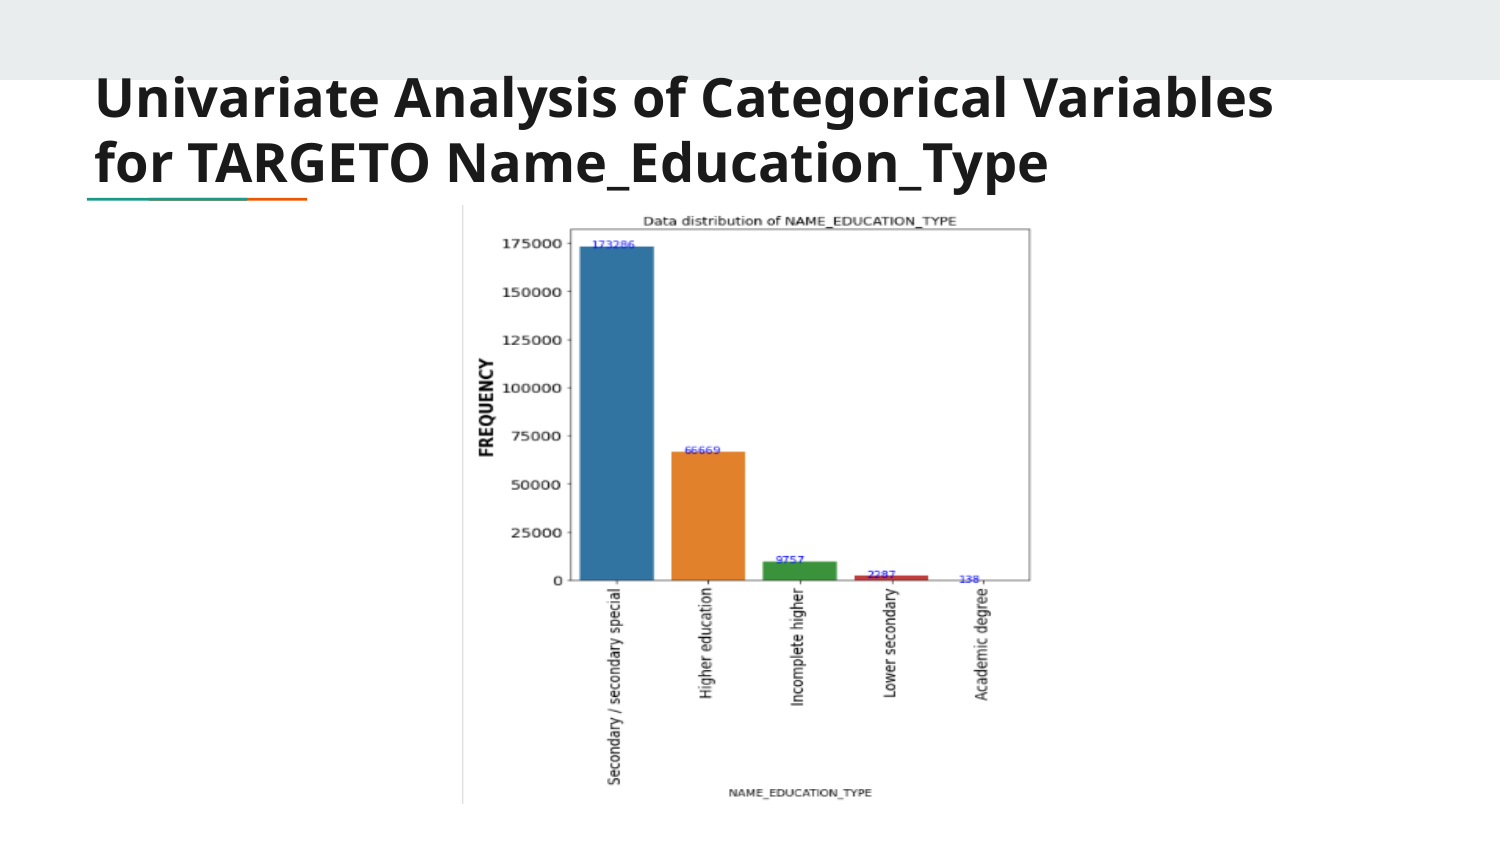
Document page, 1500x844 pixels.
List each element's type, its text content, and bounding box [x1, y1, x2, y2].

title Univariate Analysis of Categorical Variables for TARGETO Name_Education_Type [79, 48, 1342, 137]
picture [462, 205, 1038, 804]
